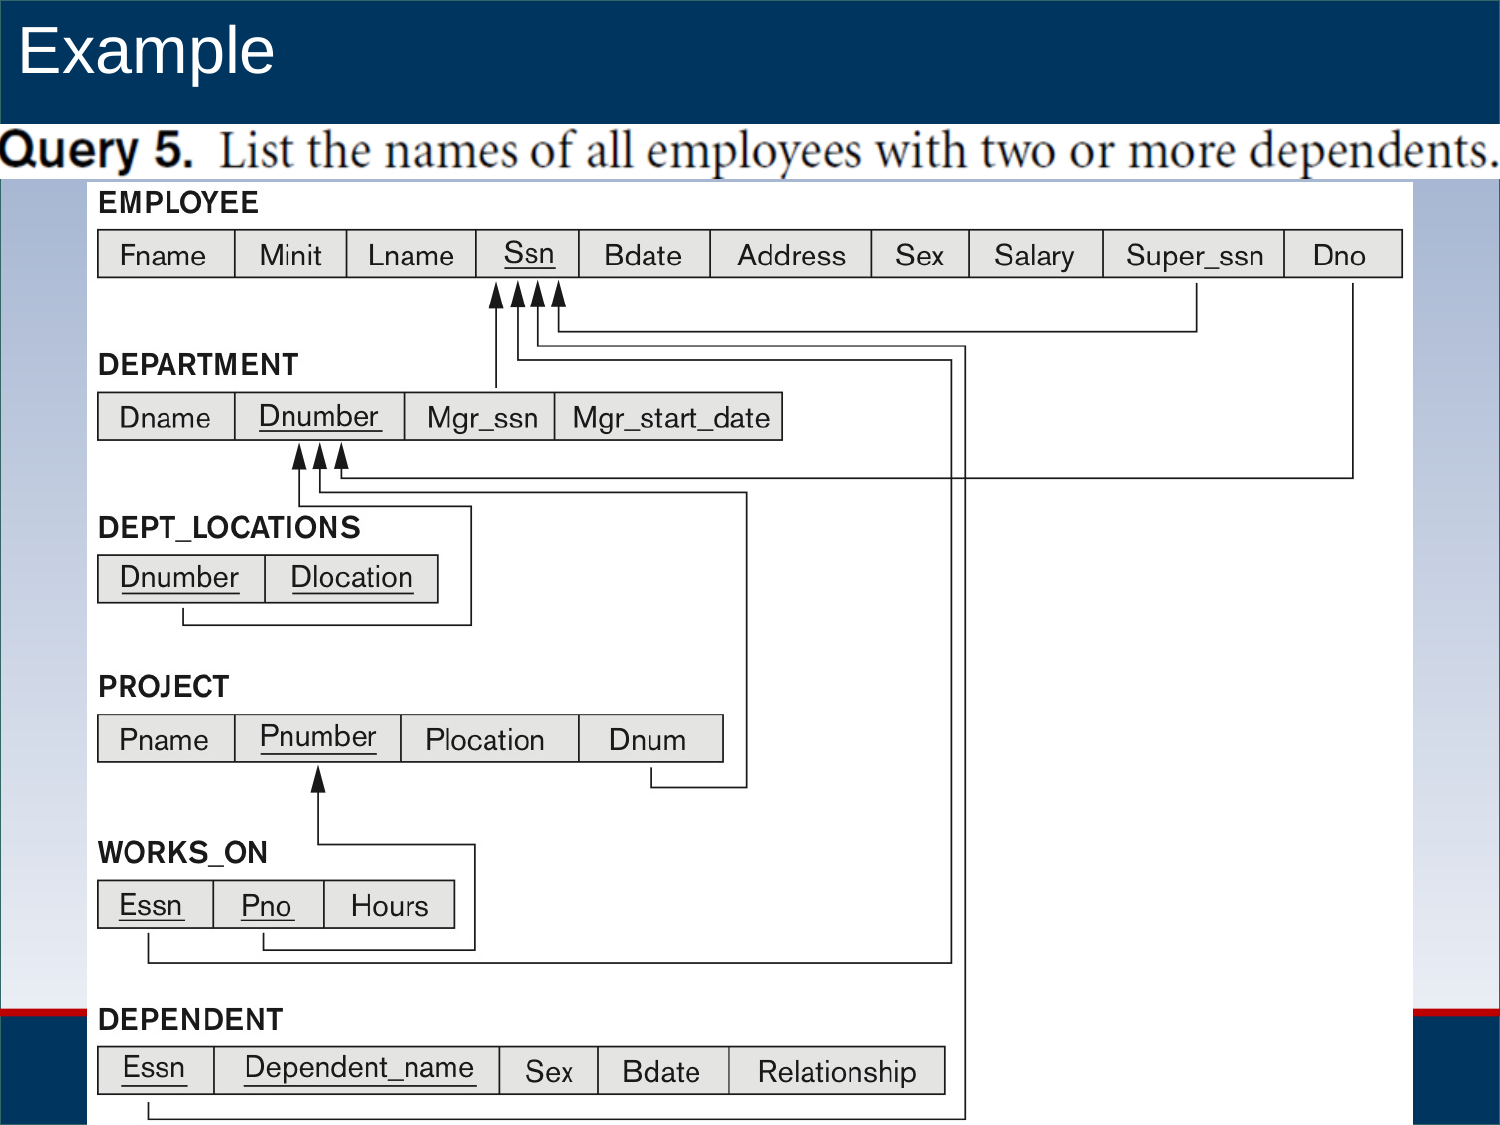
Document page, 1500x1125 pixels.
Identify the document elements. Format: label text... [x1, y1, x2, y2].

picture [87, 182, 1413, 1125]
picture [0, 124, 1500, 179]
text_box Example [3, 0, 1500, 95]
